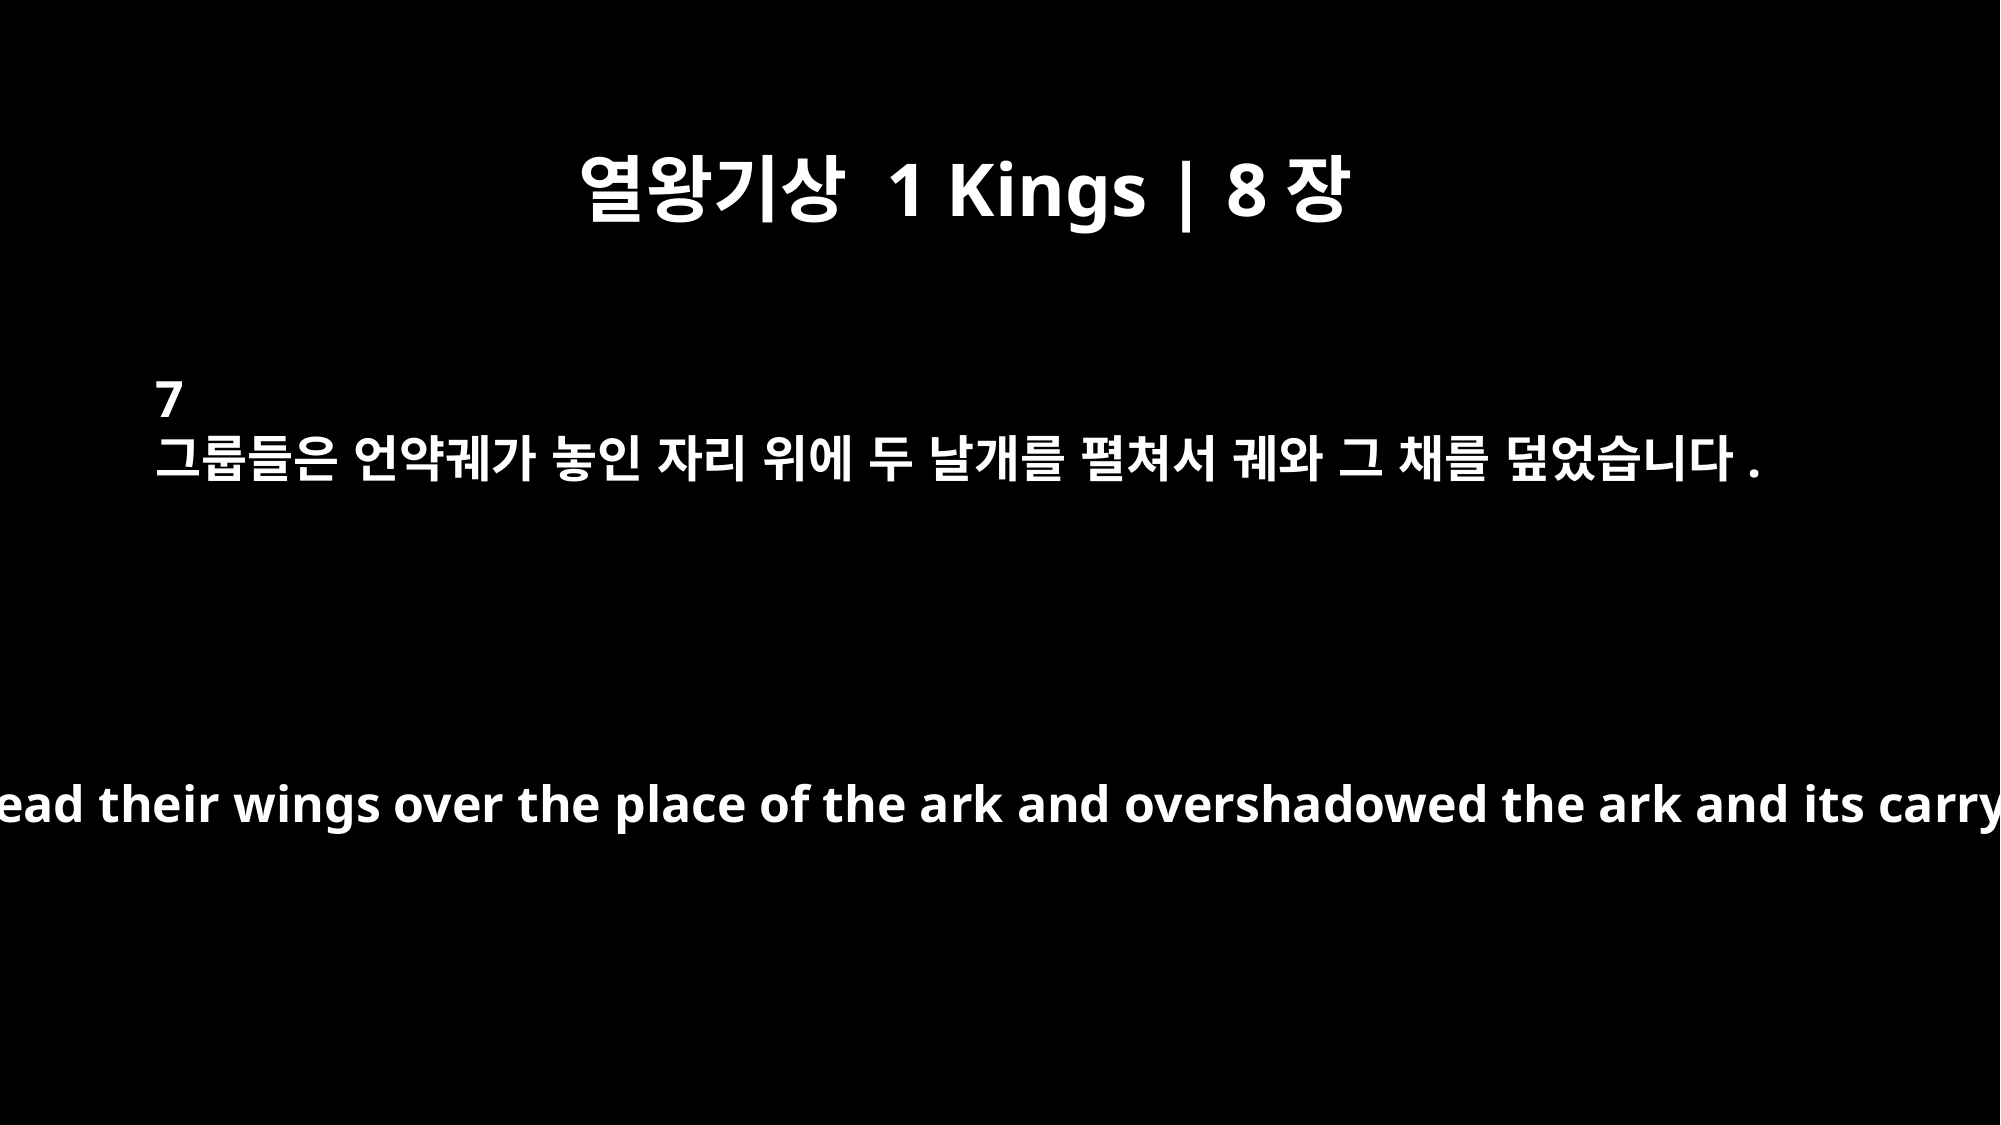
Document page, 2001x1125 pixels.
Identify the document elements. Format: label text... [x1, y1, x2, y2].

text_box The cherubim spread their wings over the place of the ark and overshadowed the ark and its carrying poles. [0, 764, 2000, 840]
text_box 열왕기상 1 Kings | 8장 [564, 136, 1368, 239]
text_box 7 그룹들은 언약궤가 놓인 자리 위에 두 날개를 펼쳐서 궤와 그 채를 덮었습니다. [140, 359, 1777, 495]
